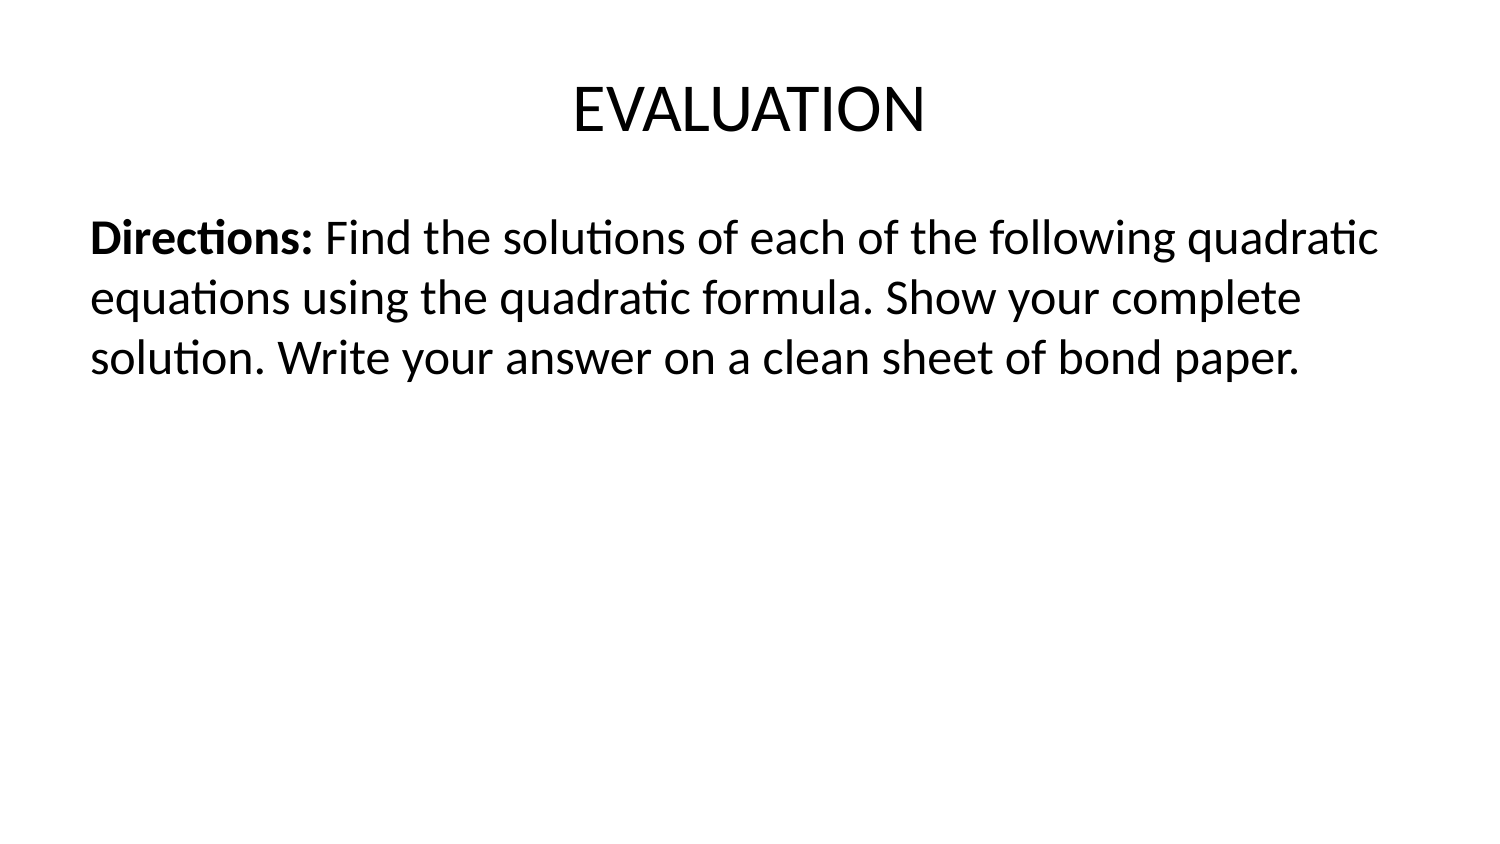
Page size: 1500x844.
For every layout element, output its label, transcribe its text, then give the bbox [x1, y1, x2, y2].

title EVALUATION [75, 33, 1425, 175]
